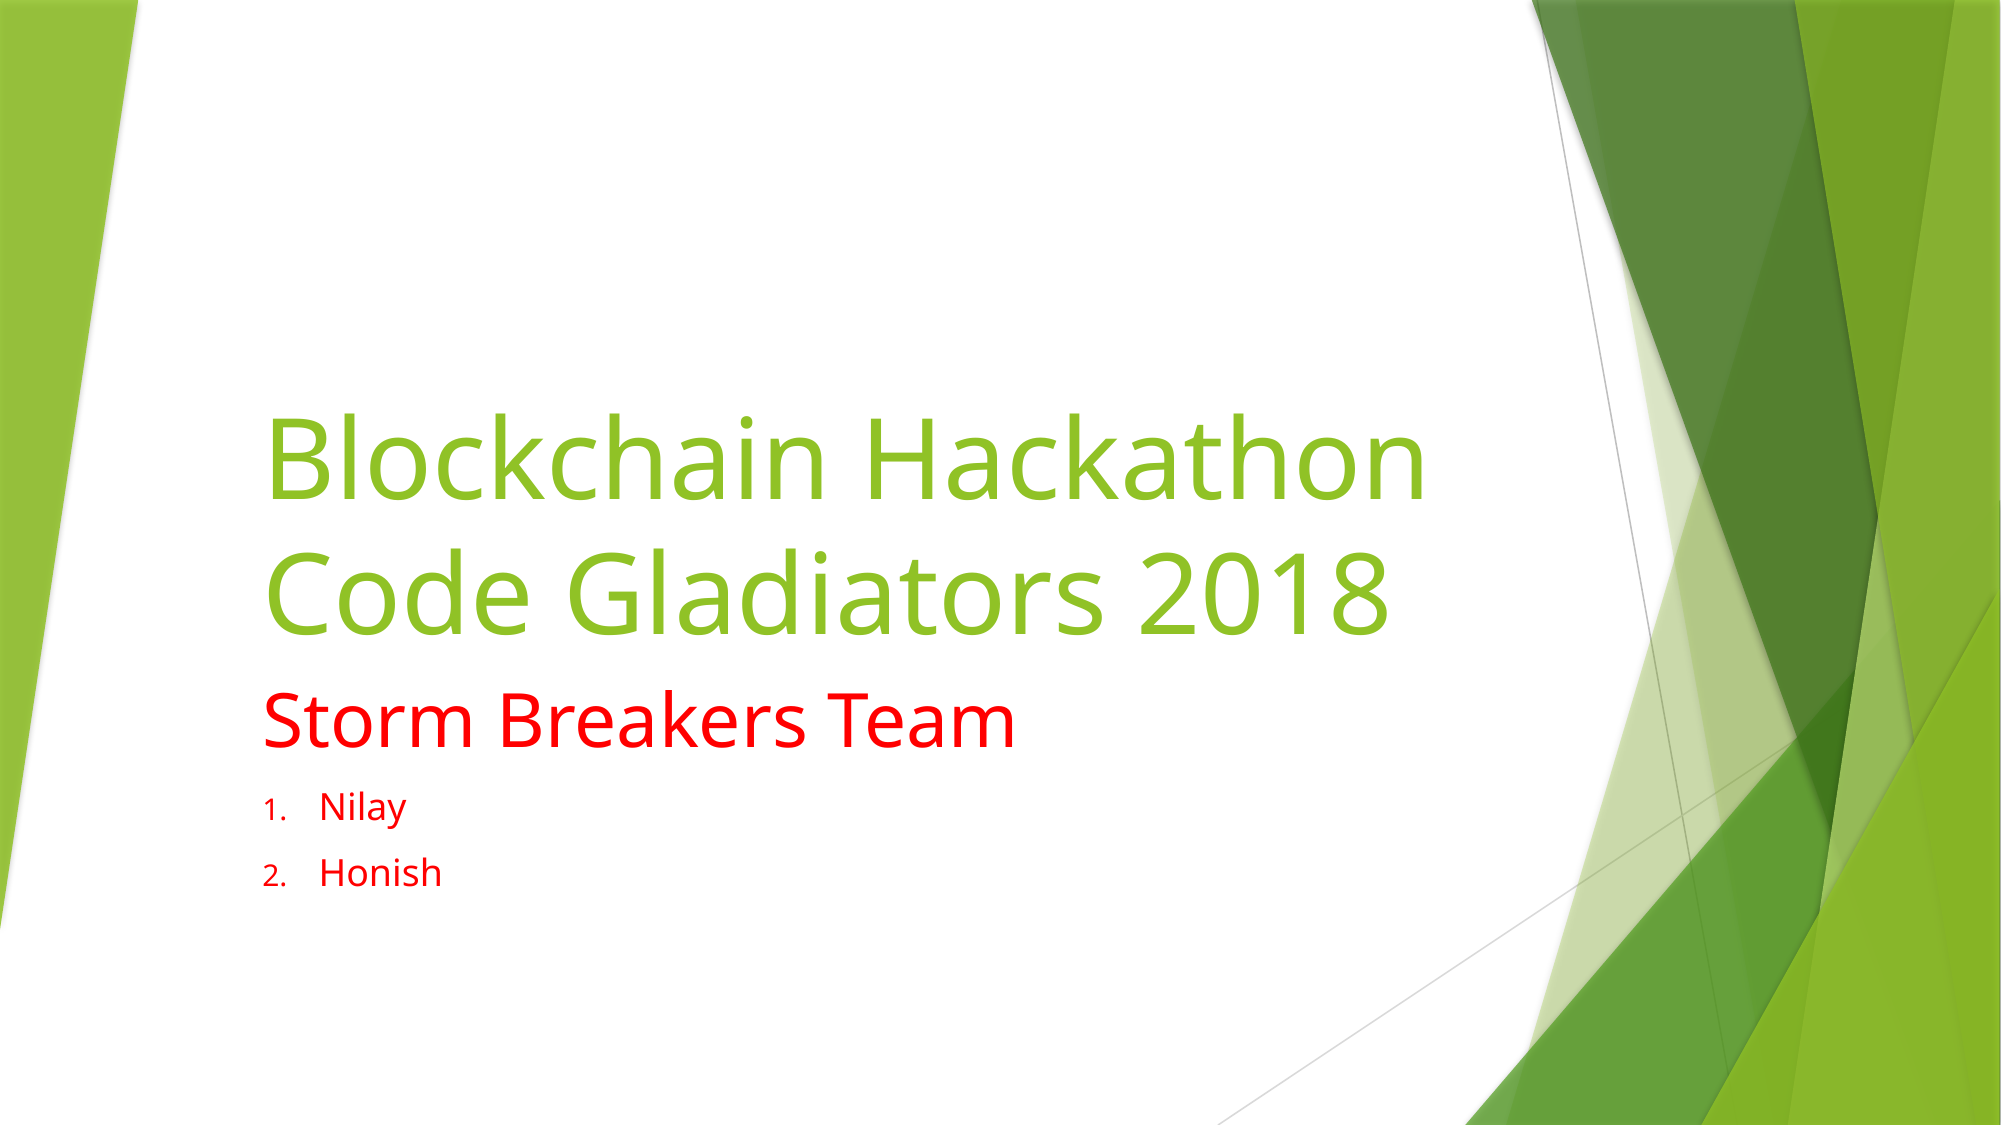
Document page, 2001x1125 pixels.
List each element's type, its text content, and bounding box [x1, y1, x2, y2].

subtitle Storm Breakers Team Nilay Honish [247, 664, 1522, 943]
title Blockchain Hackathon Code Gladiators 2018 [247, 394, 1522, 664]
